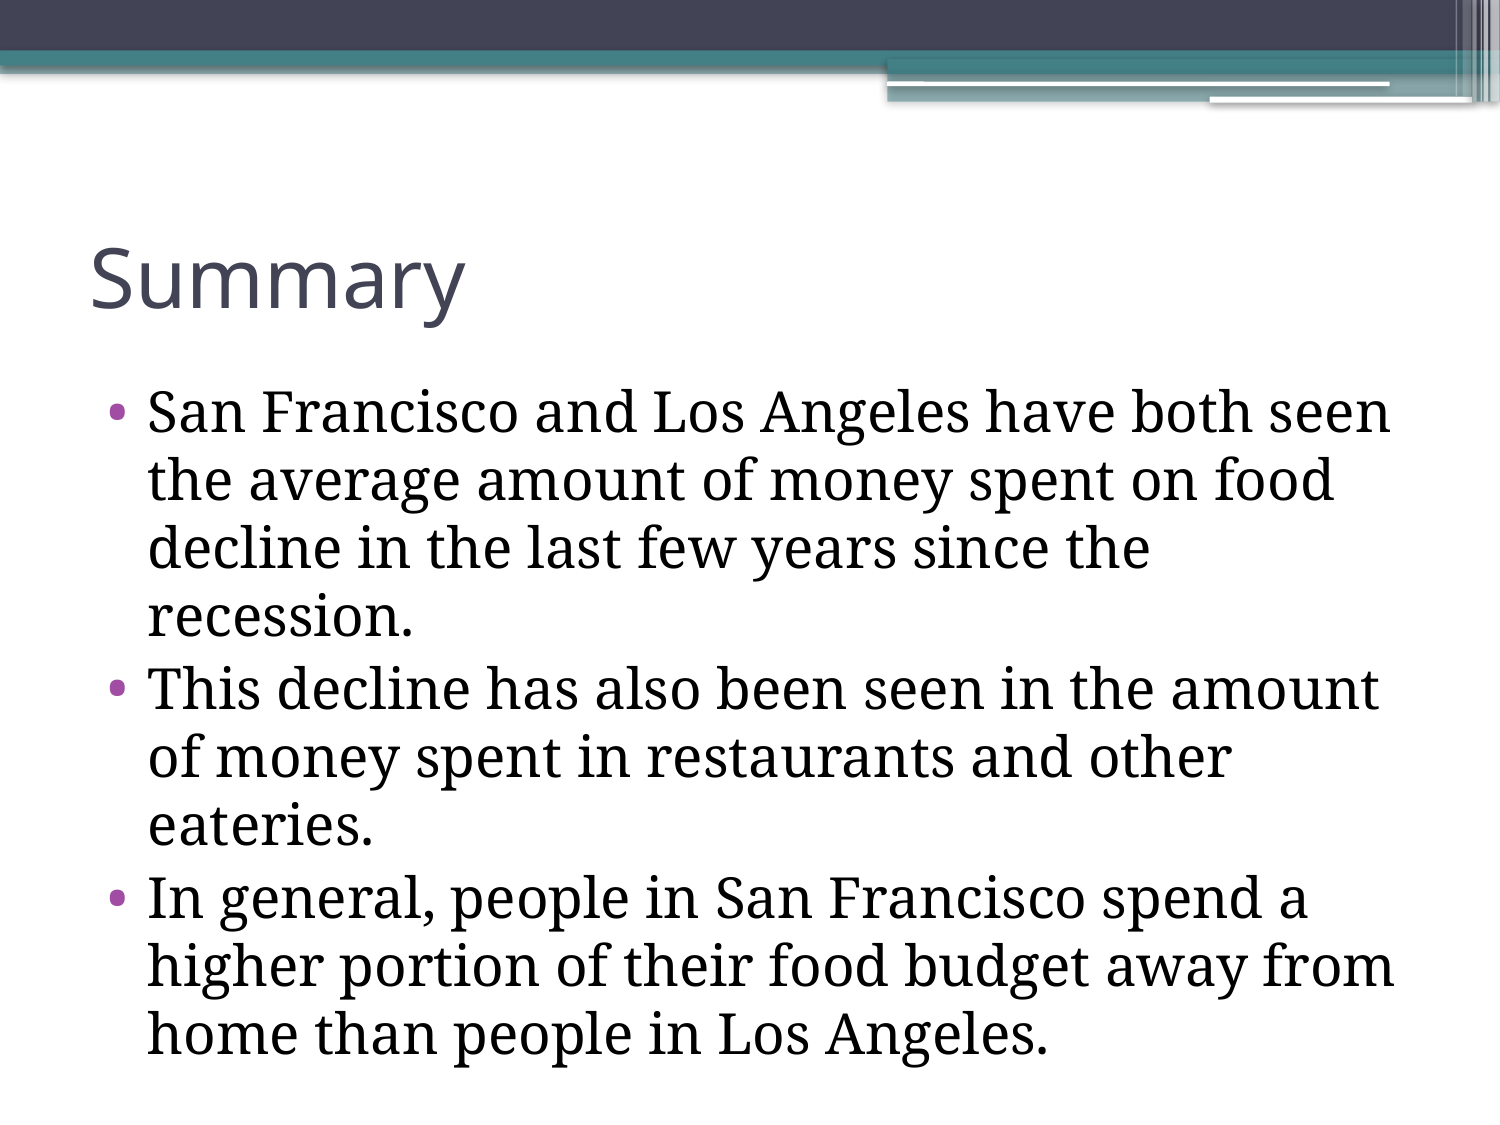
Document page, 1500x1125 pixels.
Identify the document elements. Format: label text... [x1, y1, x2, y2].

title Summary [75, 187, 1425, 363]
list San Francisco and Los Angeles have both seen the average amount of money spent on food decline in the last few years since the recession. This decline has also been seen in the amount of money spent in restaurants and other eateries. In general, people in San Francisco spend a higher portion of their food budget away from home than people in Los Angeles. [75, 368, 1425, 1079]
